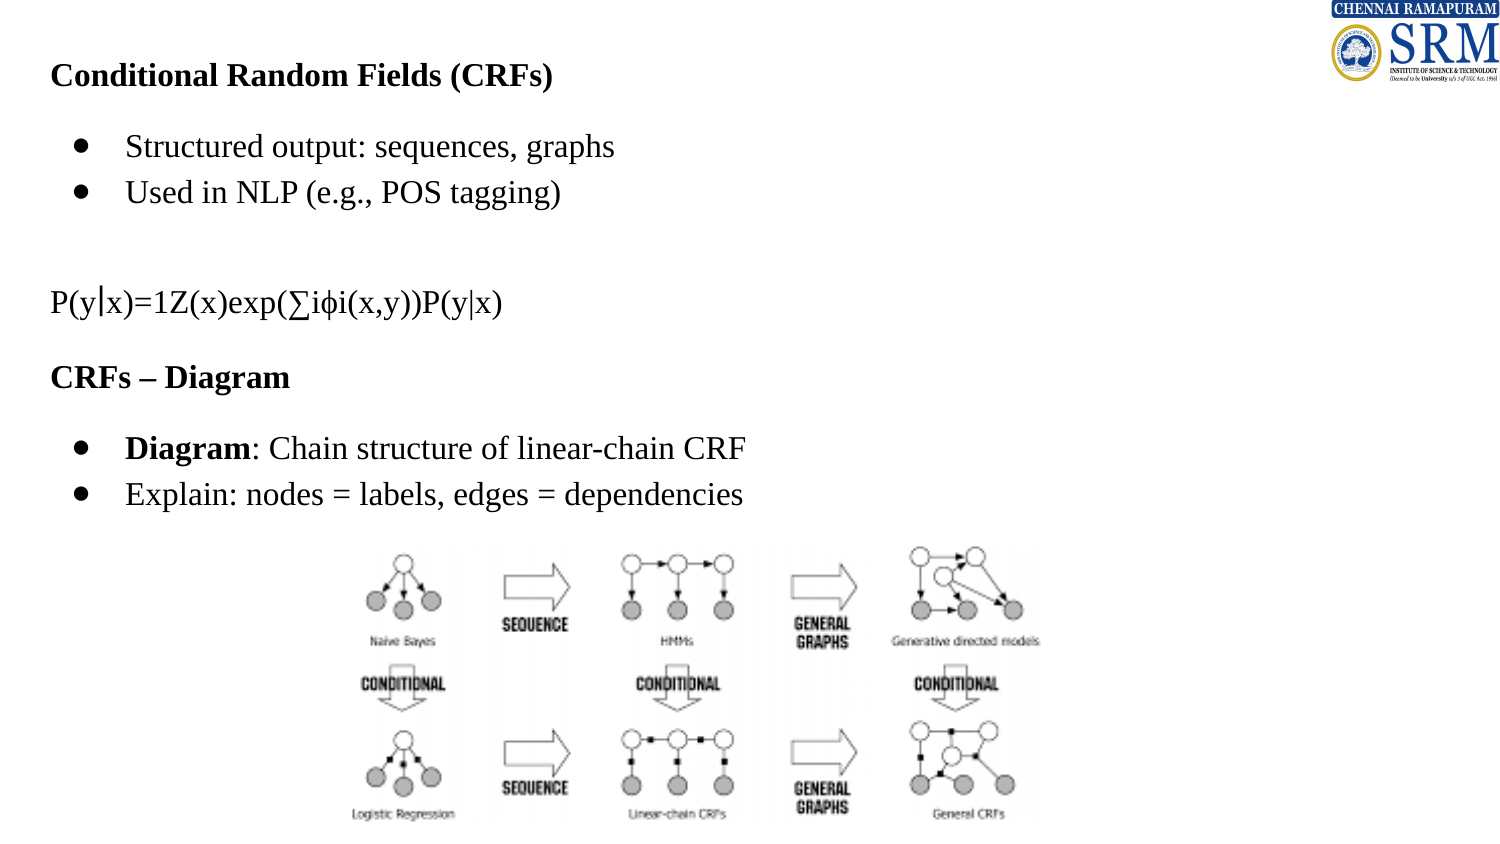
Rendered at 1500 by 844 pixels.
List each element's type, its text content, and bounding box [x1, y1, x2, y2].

title Conditional Random Fields (CRFs) Structured output: sequences, graphs Used in NLP (e.g., POS tagging) P(y∣x)=1Z(x)exp⁡(∑iϕi(x,y))P(y|x) CRFs – Diagram Diagram: Chain structure of linear-chain CRF Explain: nodes = labels, edges = dependencies [35, 32, 1433, 126]
picture [343, 540, 1049, 832]
picture [1323, 0, 1500, 83]
